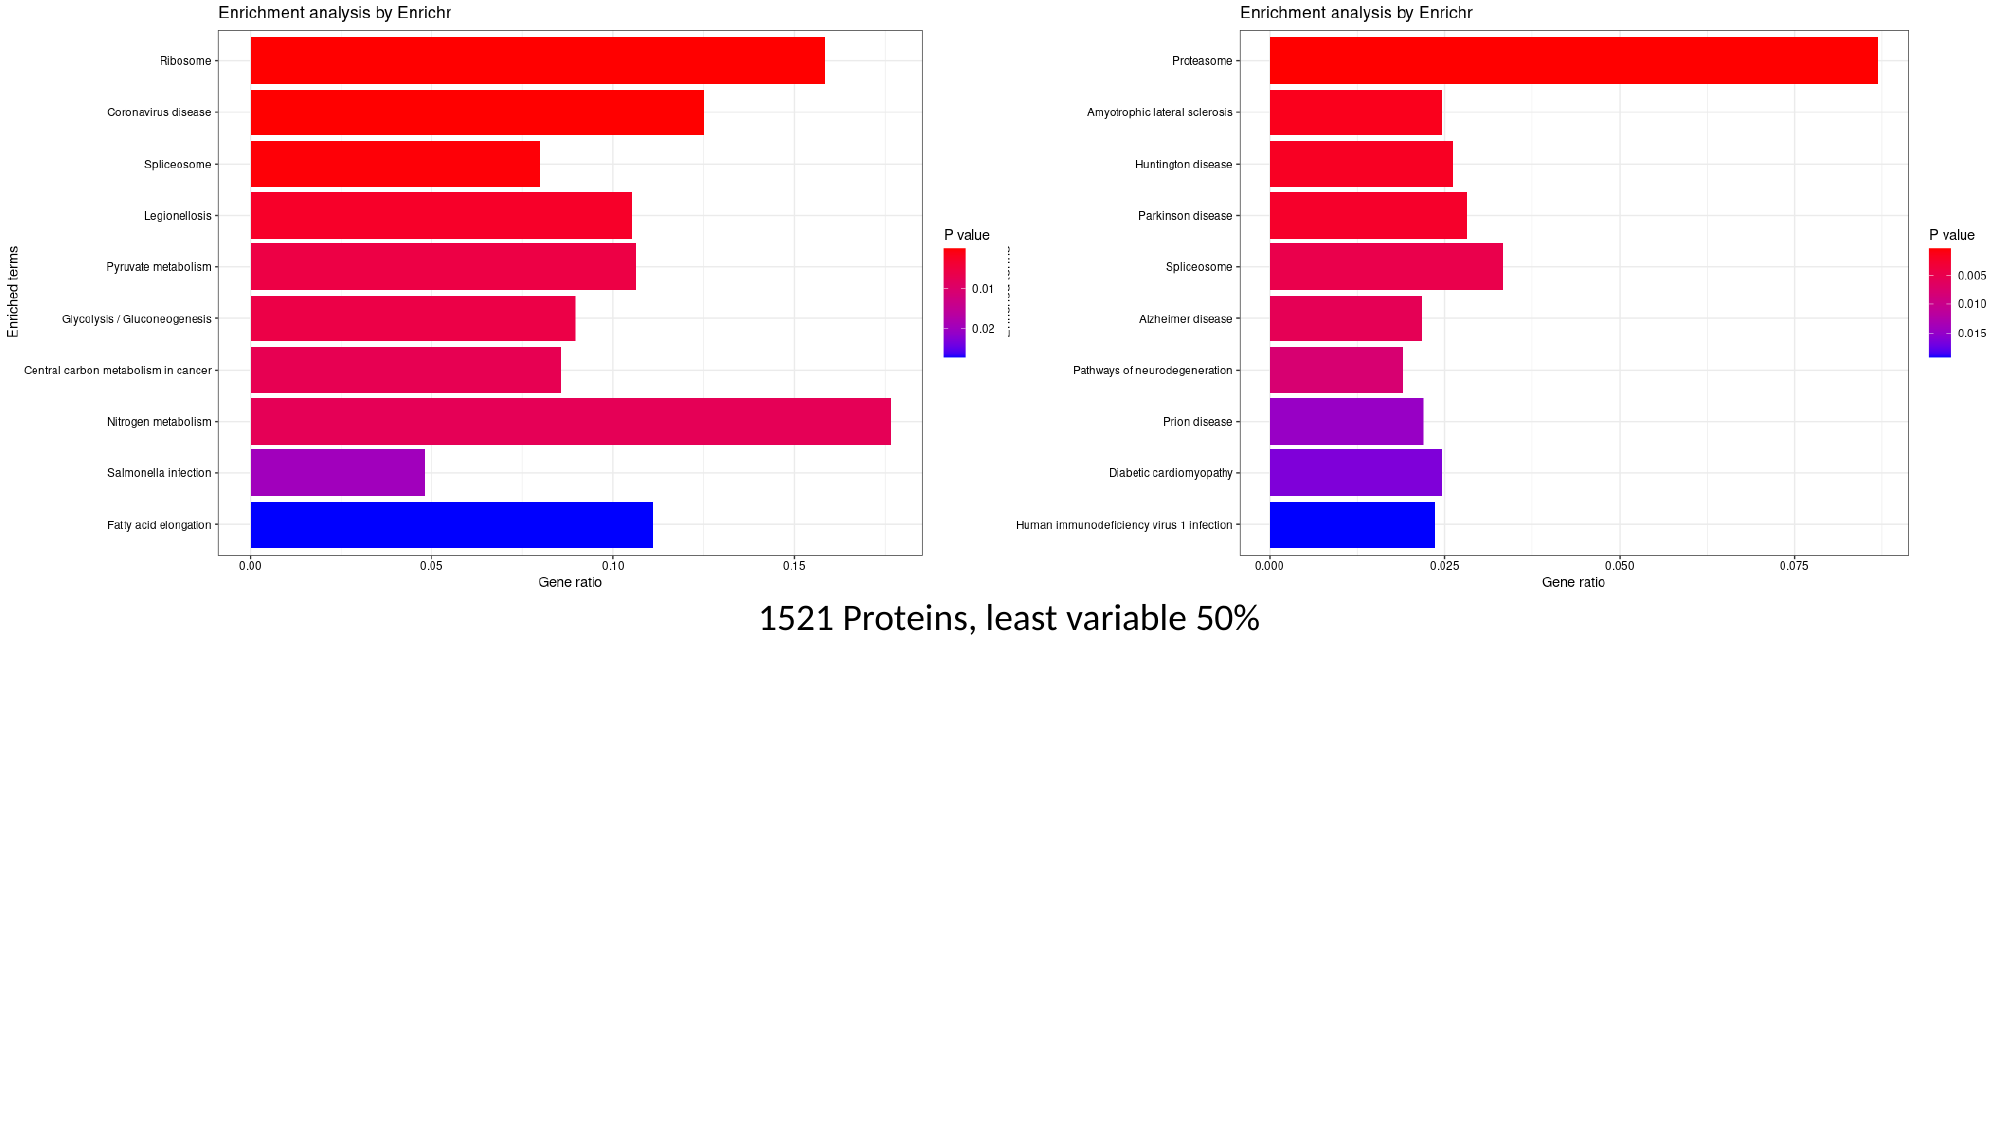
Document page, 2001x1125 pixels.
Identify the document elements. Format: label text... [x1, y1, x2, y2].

picture [0, 0, 2000, 597]
text_box 1521 Proteins, least variable 50% [743, 597, 1276, 645]
